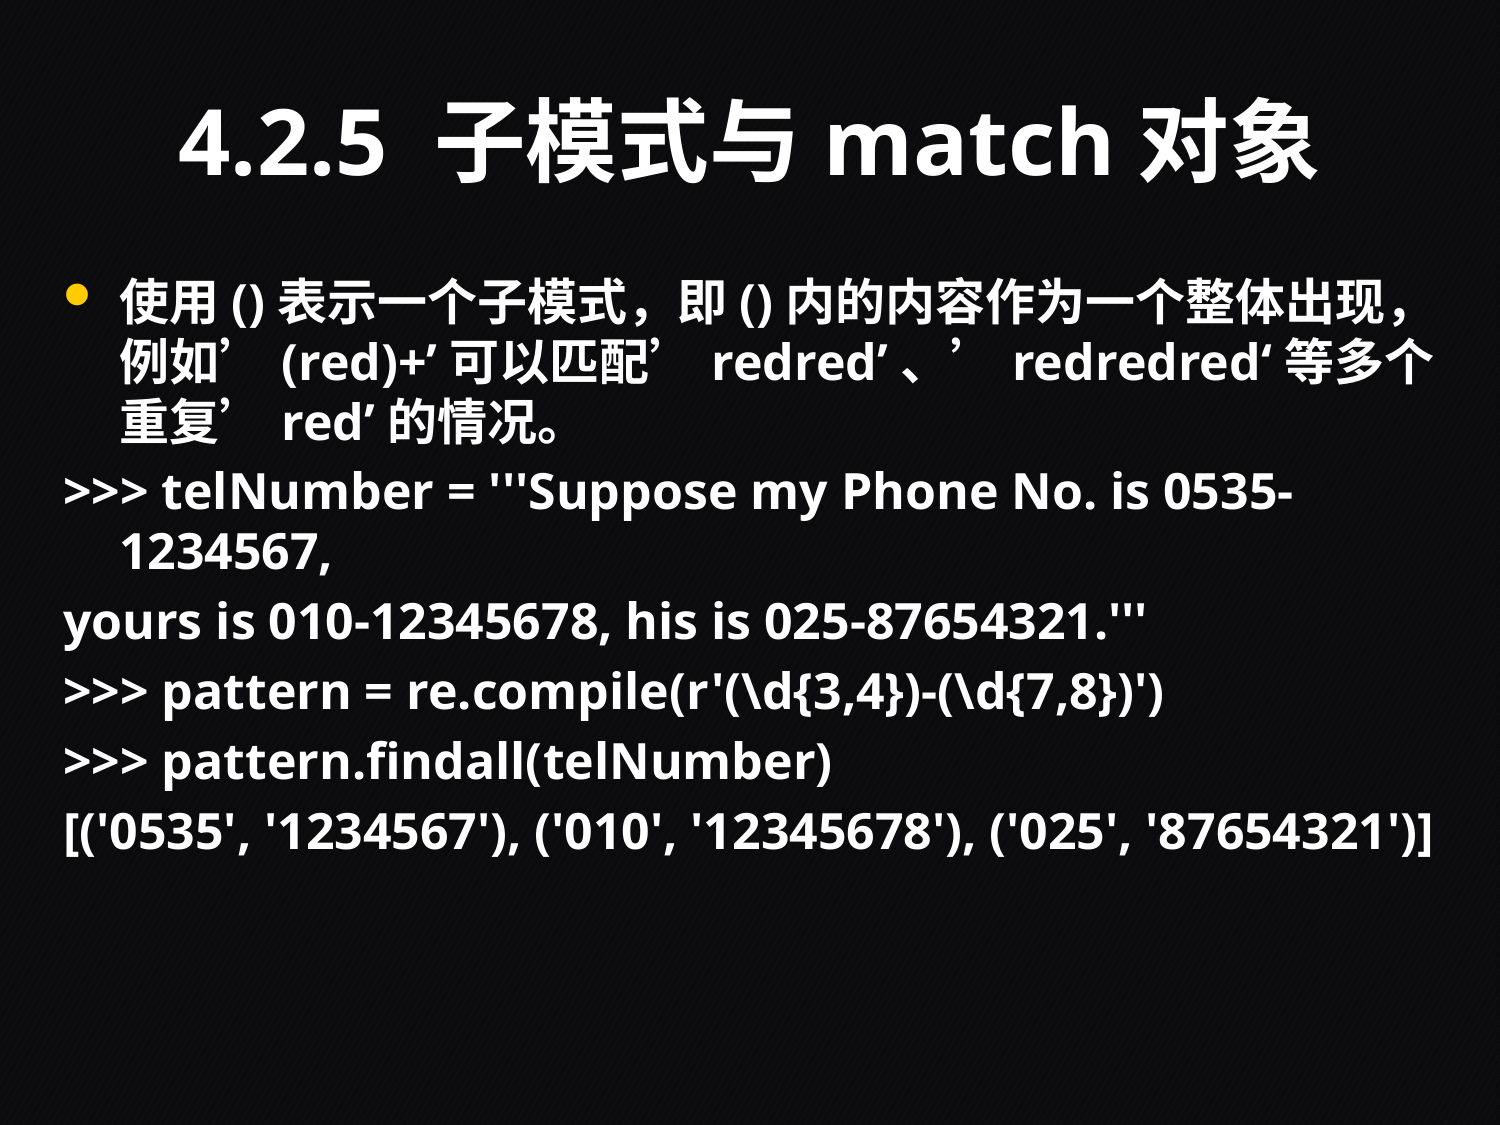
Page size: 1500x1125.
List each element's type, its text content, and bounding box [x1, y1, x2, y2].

list 使用()表示一个子模式，即()内的内容作为一个整体出现，例如’(red)+’可以匹配’redred’、’redredred‘等多个重复’red’的情况。 >>> telNumber = '''Suppose my Phone No. is 0535-1234567, yours is 010-12345678, his is 025-87654321.''' >>> pattern = re.compile(r'(\d{3,4})-(\d{7,8})') >>> pattern.findall(telNumber) [('0535', '1234567'), ('010', '12345678'), ('025', '87654321')] [48, 262, 1475, 1006]
title 4.2.5 子模式与match对象 [74, 45, 1426, 233]
